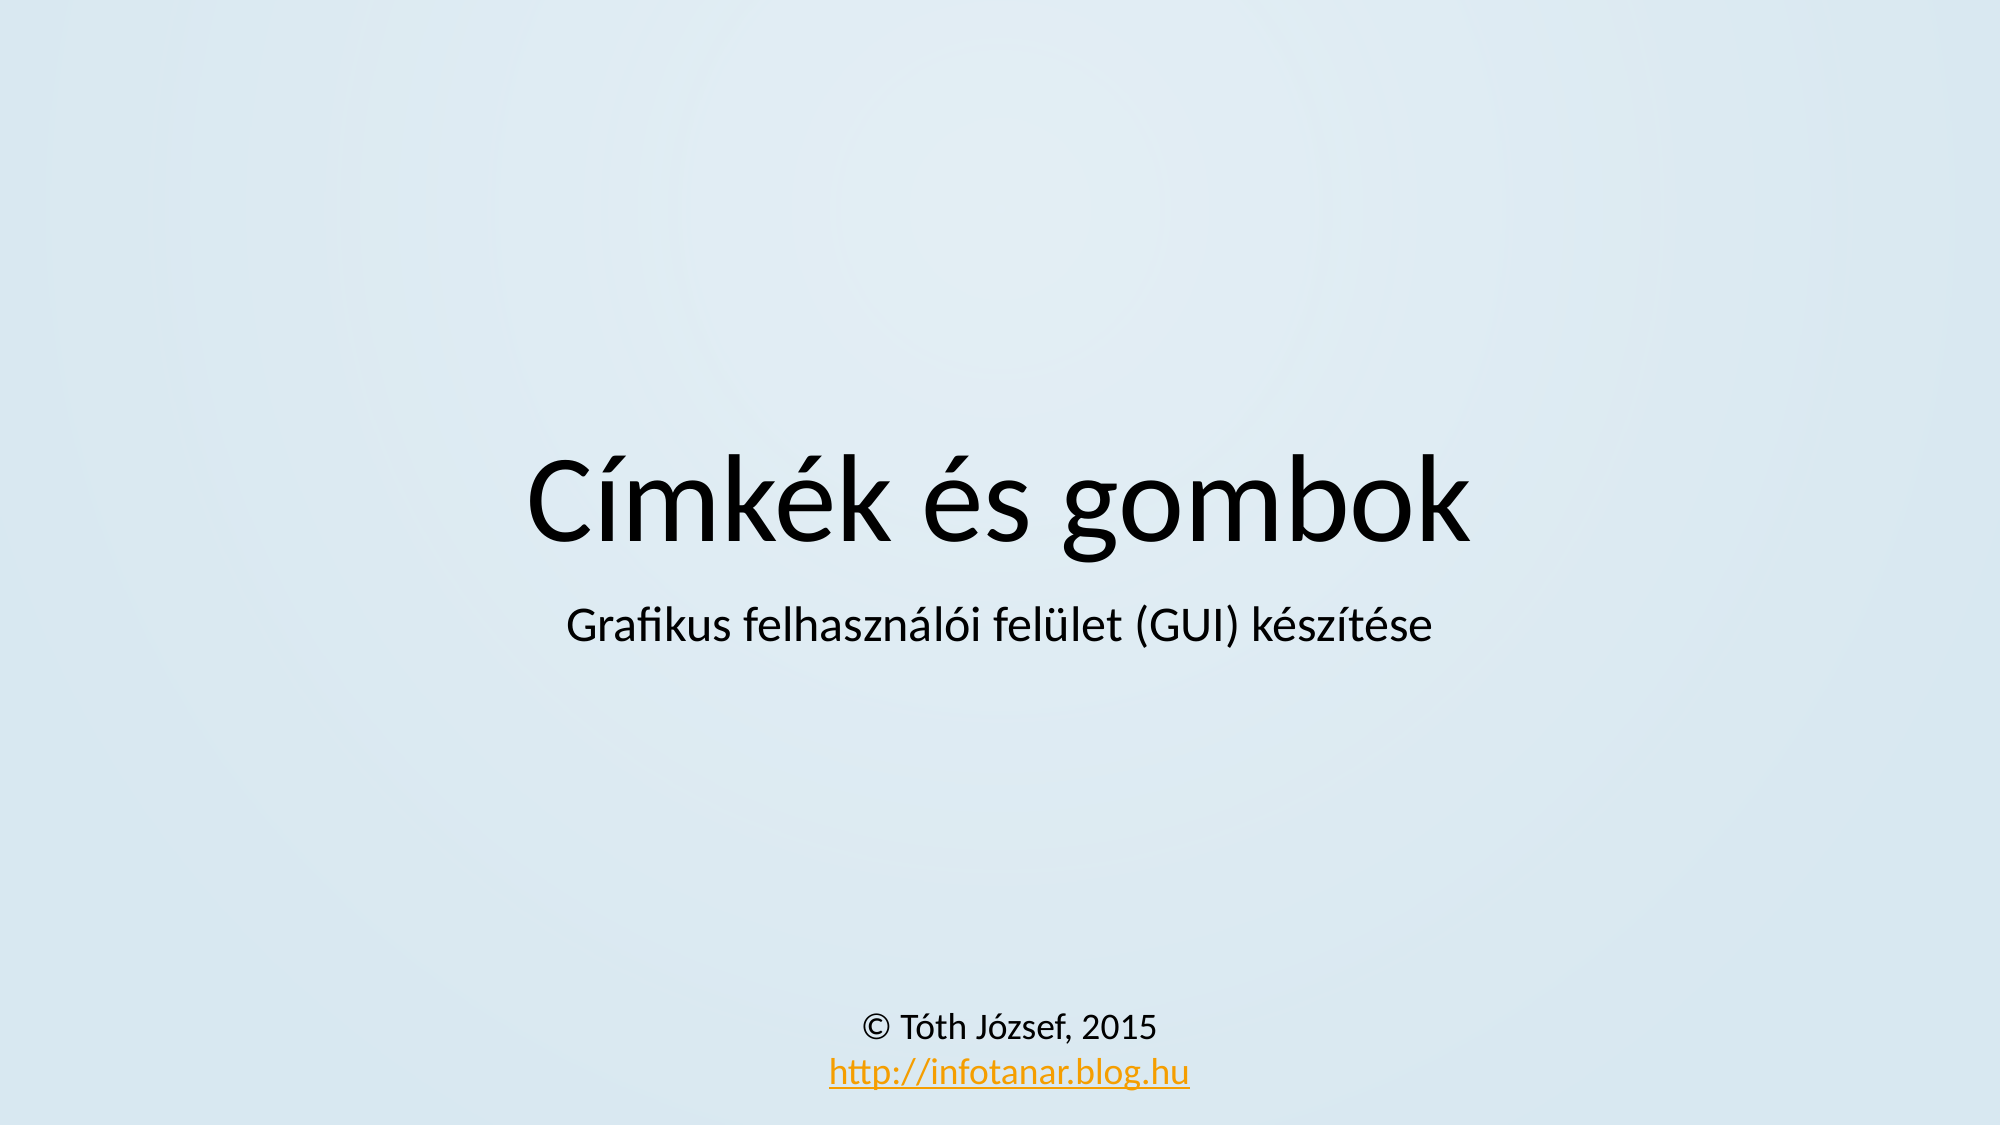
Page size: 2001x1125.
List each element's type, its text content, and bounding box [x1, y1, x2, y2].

text_box © Tóth József, 2015 http://infotanar.blog.hu [813, 994, 1205, 1100]
subtitle Grafikus felhasználói felület (GUI) készítése [249, 590, 1750, 863]
title Címkék és gombok [249, 184, 1750, 576]
